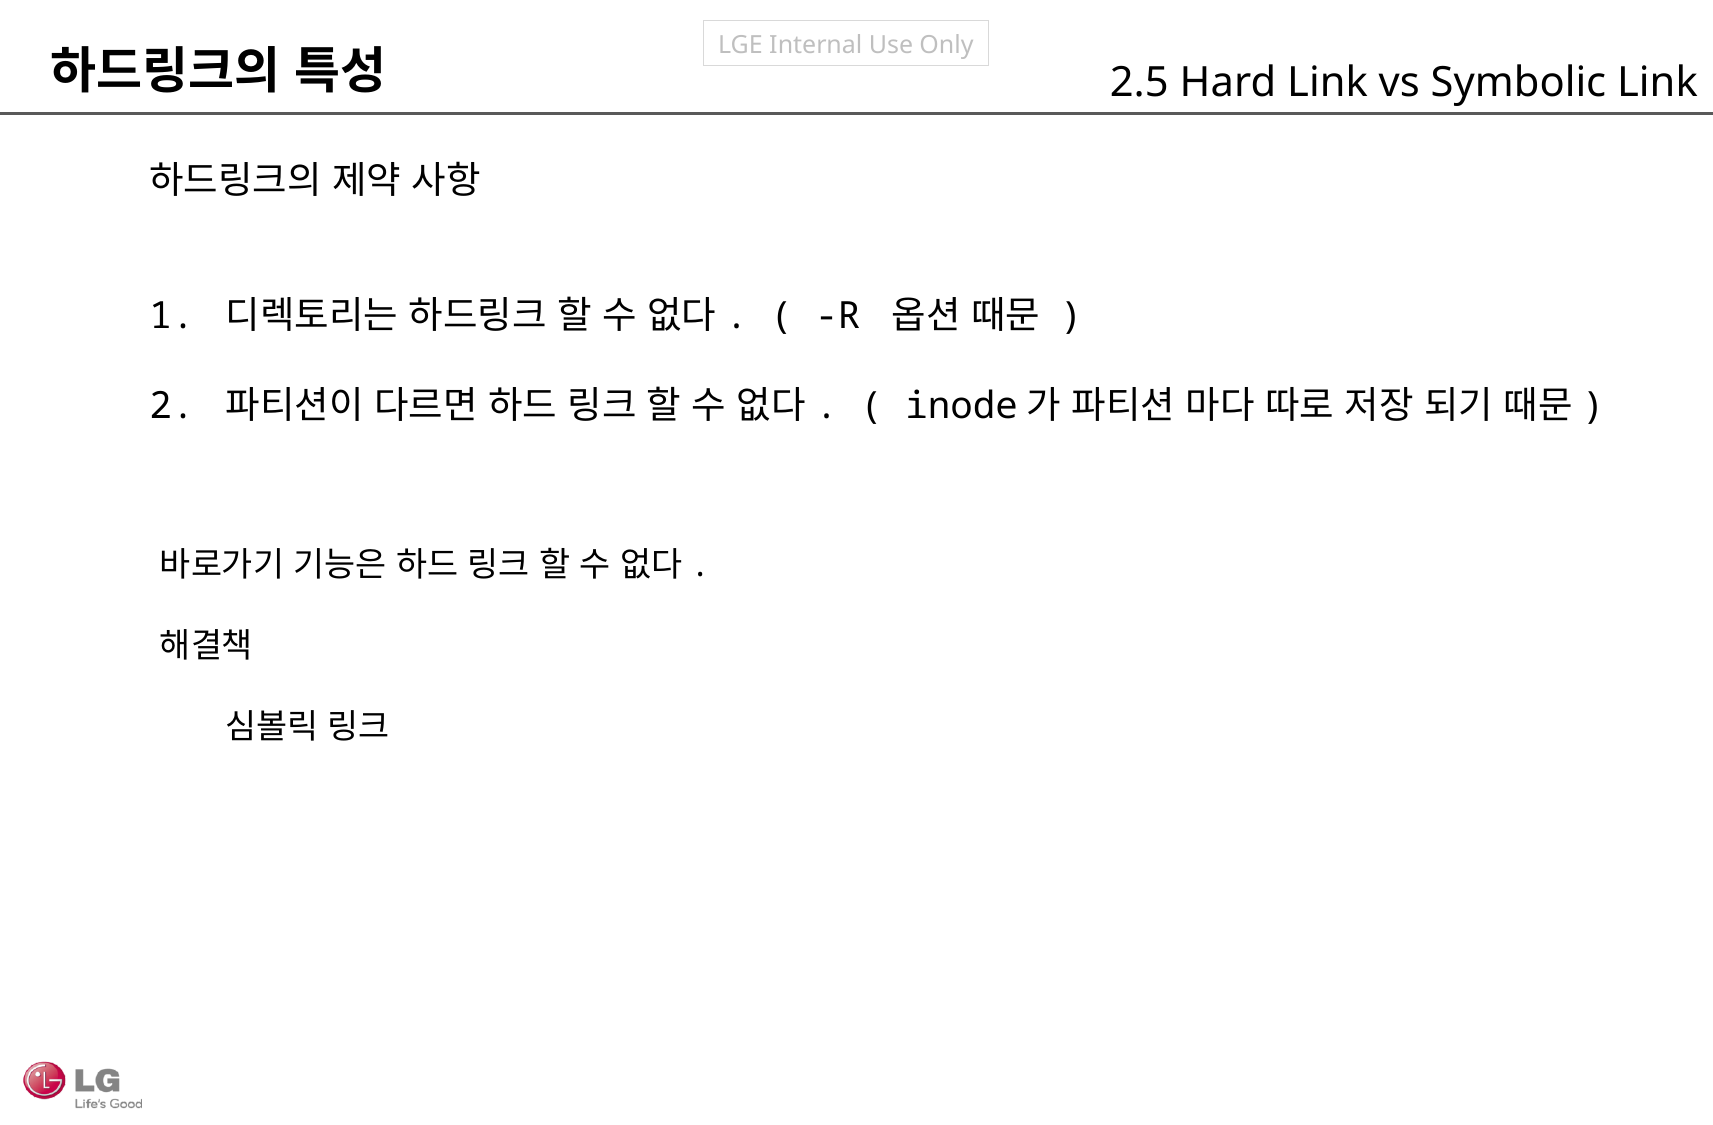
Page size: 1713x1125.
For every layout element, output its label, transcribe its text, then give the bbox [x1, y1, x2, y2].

list 2.5 Hard Link vs Symbolic Link [1080, 47, 1713, 126]
list 하드링크의 특성 [35, 30, 739, 98]
text_box 하드링크의 제약 사항 1. 디렉토리는 하드링크 할 수 없다. ( -R 옵션 때문 ) 2. 파티션이 다르면 하드 링크 할 수 없다. ( inode가 파티션 마다 따로 저장 되기 때문) [134, 148, 1620, 434]
text_box 바로가기 기능은 하드 링크 할 수 없다. 해결책 심볼릭 링크 [145, 534, 726, 753]
picture [23, 1058, 142, 1111]
